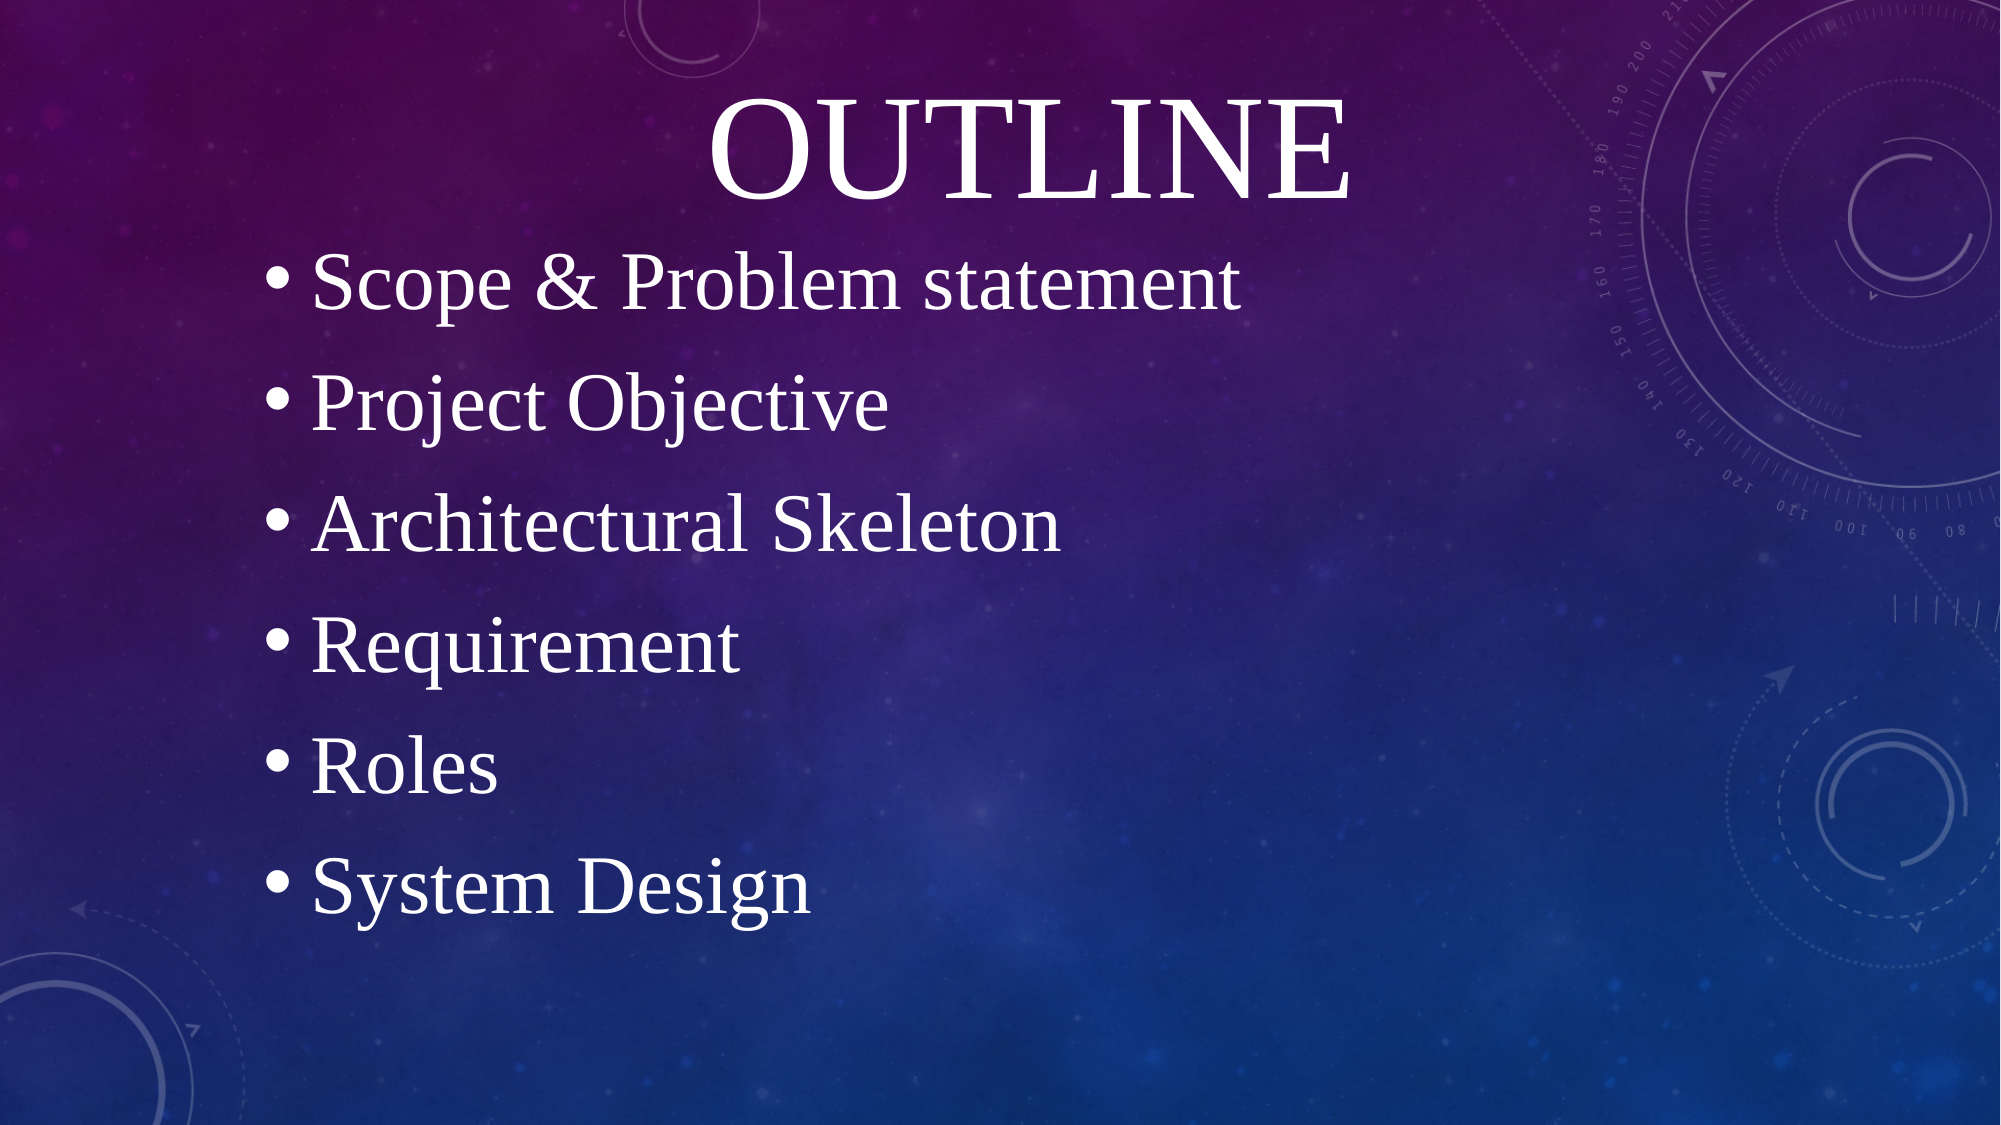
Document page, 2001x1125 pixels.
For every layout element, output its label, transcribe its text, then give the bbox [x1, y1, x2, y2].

list Scope & Problem statement Project Objective Architectural Skeleton Requirement Roles System Design [248, 279, 1911, 878]
title Outline [200, 19, 1863, 258]
picture [0, 0, 2001, 1125]
